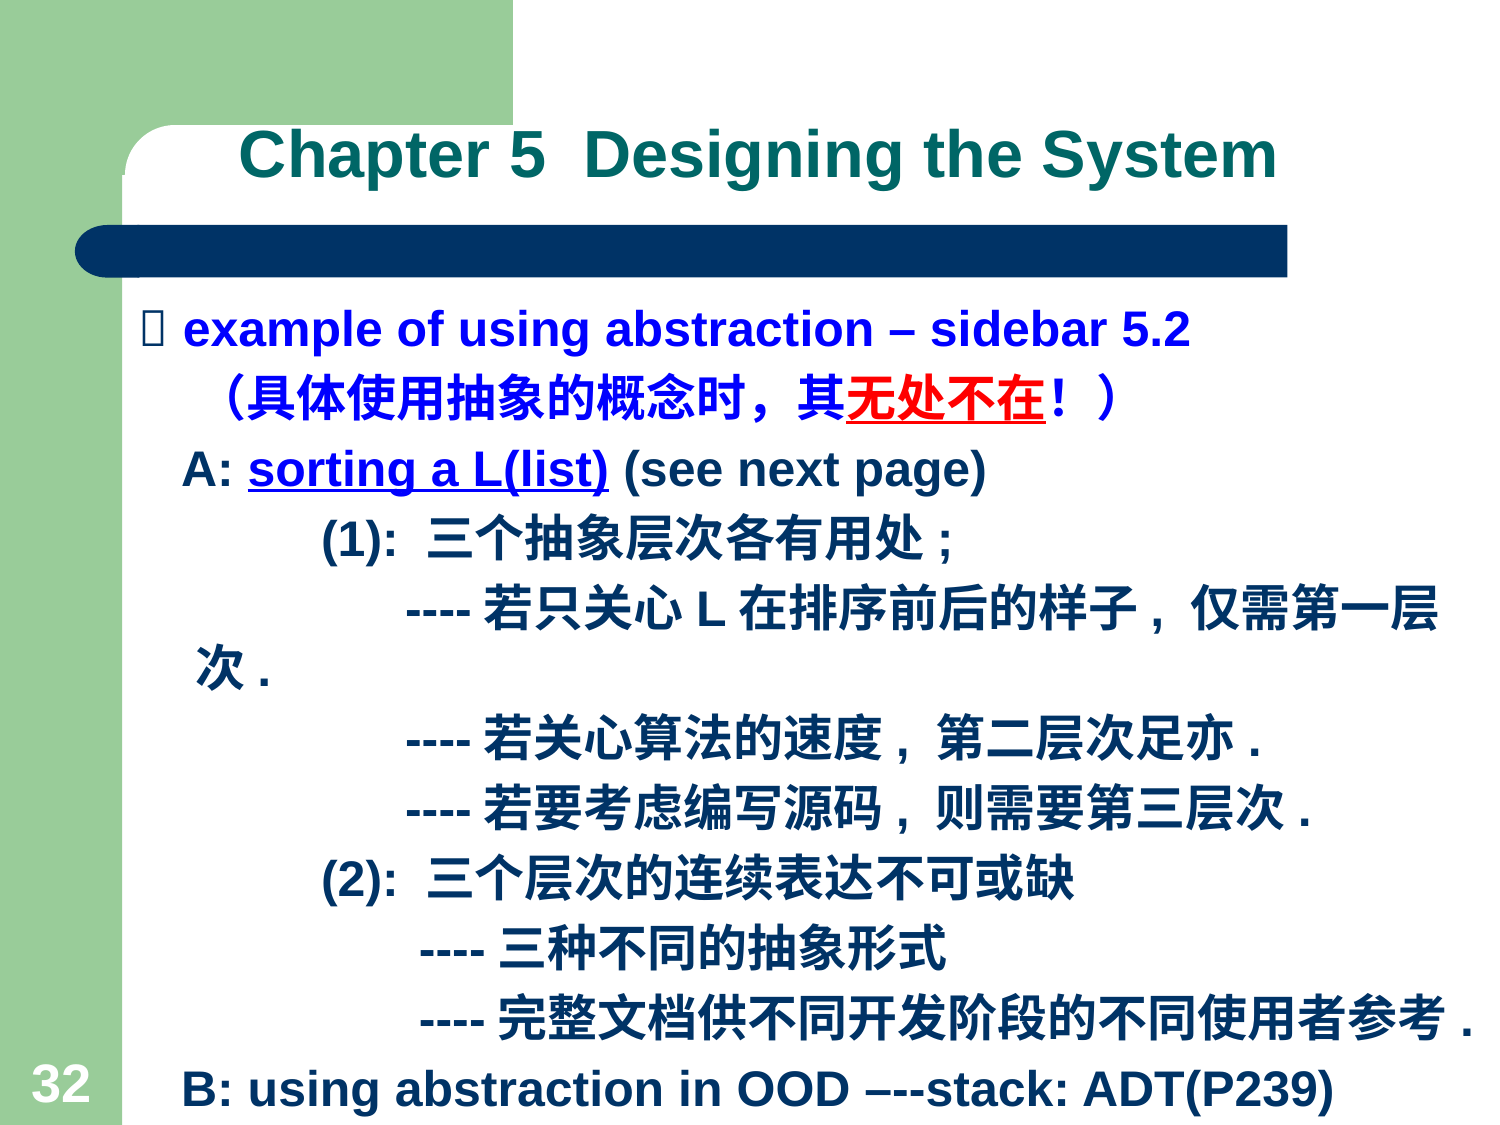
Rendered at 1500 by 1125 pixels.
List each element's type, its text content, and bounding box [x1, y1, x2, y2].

title Chapter 5 Designing the System [149, 62, 1463, 201]
list  example of using abstraction – sidebar 5.2 （具体使用抽象的概念时，其无处不在！） A: sorting a L(list) (see next page) (1): 三个抽象层次各有用处; ----若只关心L在排序前后的样子, 仅需第一层次. ----若关心算法的速度, 第二层次足亦. ----若要考虑编写源码, 则需要第三层次. (2): 三个层次的连续表达不可或缺 ----三种不同的抽象形式 ----完整文档供不同开发阶段的不同使用者参考. B: using abstraction in OOD –--stack: ADT(P239) [123, 288, 1500, 1125]
slide_number 32 [13, 1040, 111, 1122]
